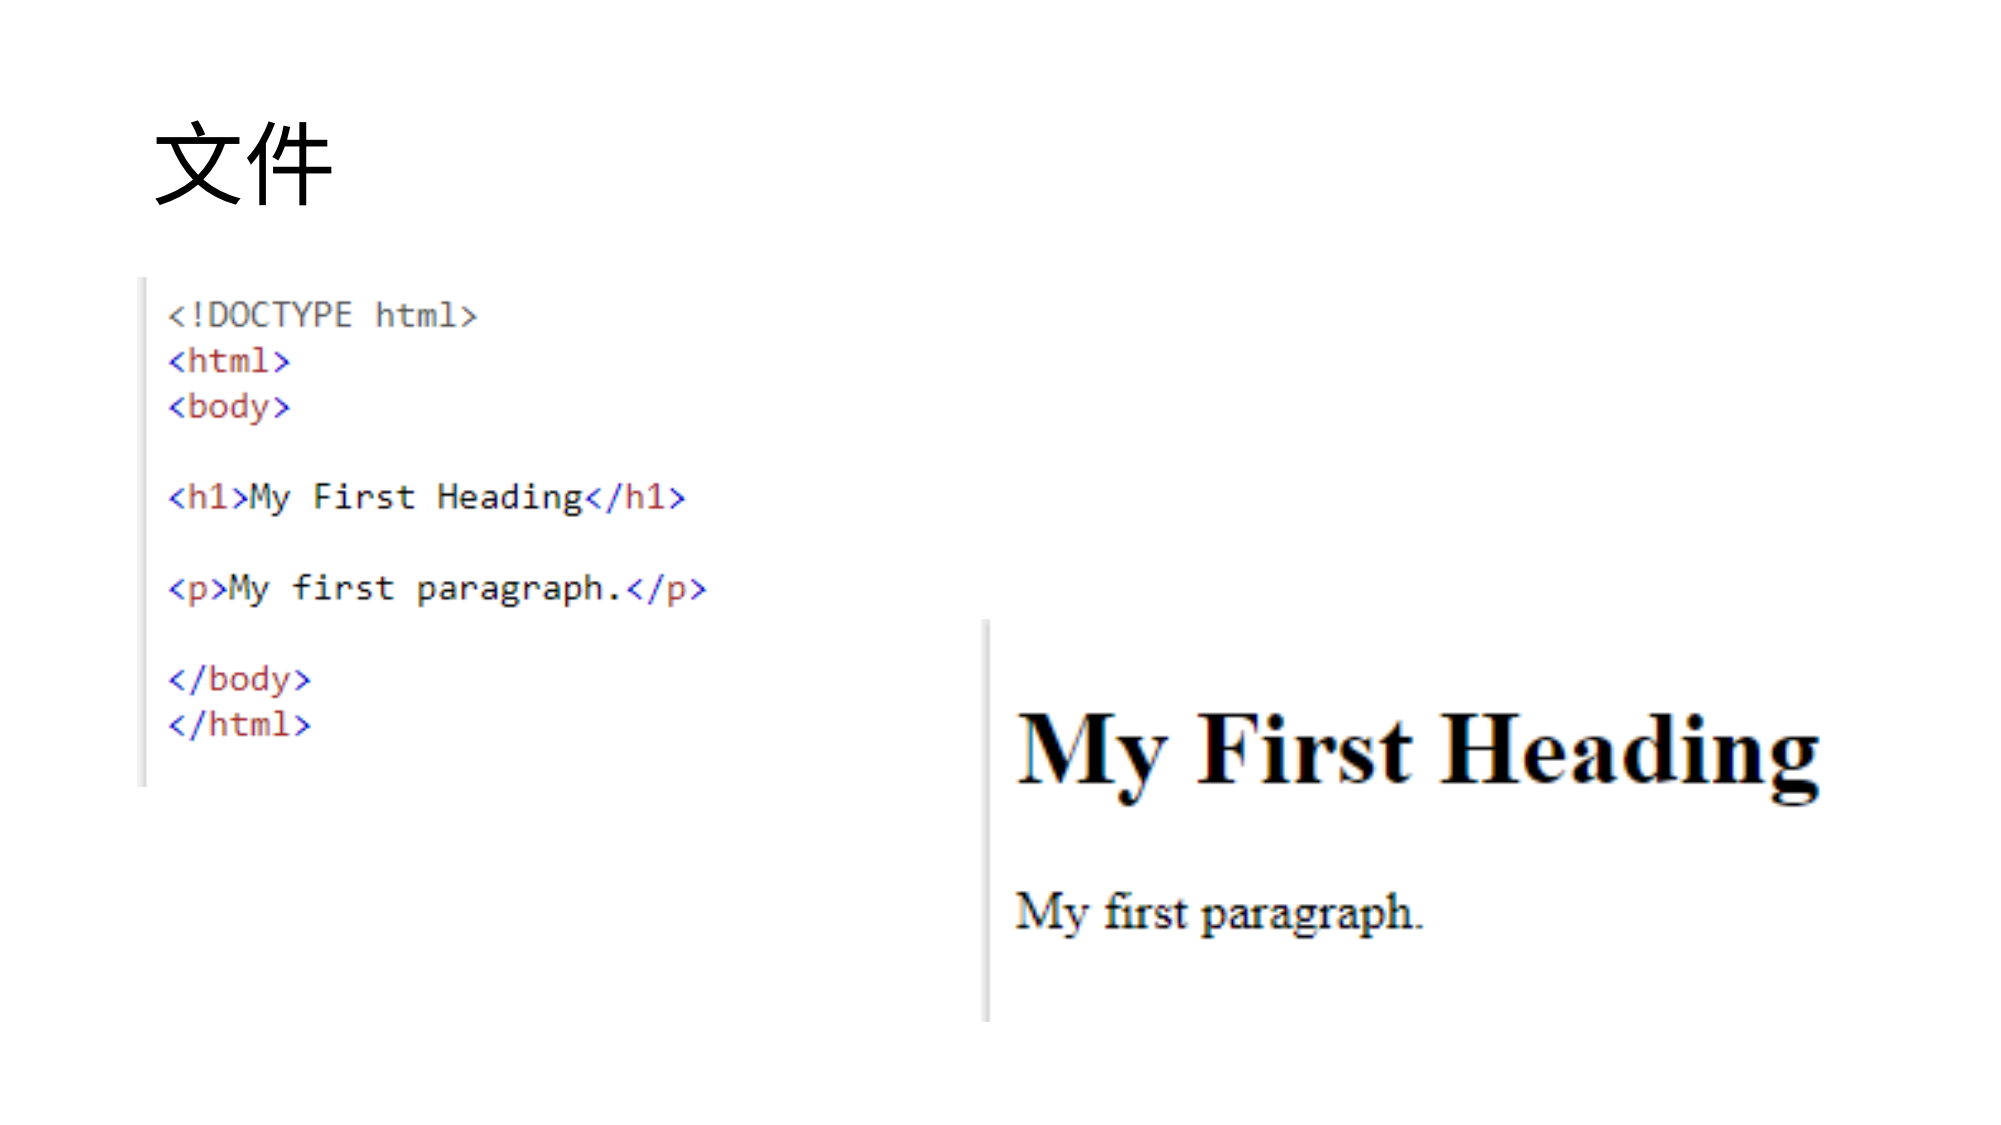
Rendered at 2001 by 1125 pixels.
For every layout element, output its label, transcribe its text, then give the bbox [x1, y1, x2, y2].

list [137, 277, 1313, 787]
picture [981, 619, 1896, 1022]
title 文件 [137, 59, 1863, 278]
